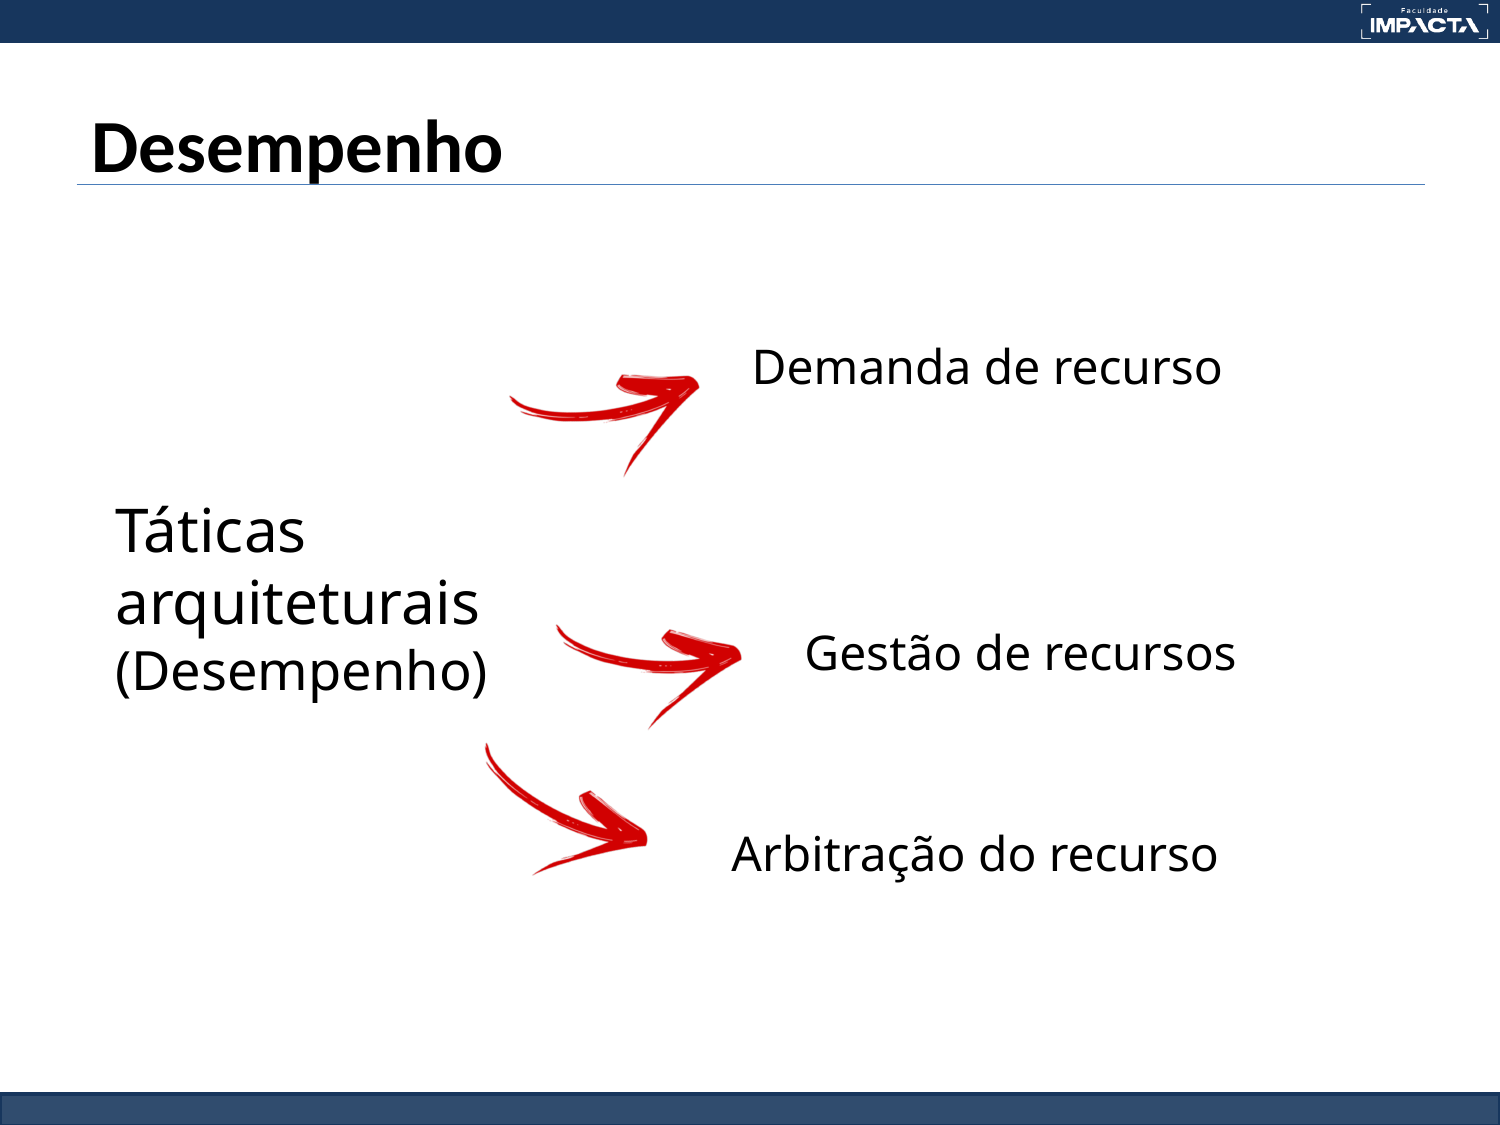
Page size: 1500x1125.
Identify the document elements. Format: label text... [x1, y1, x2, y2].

text_box Demanda de recurso [736, 321, 1419, 378]
picture [475, 543, 747, 893]
picture [502, 298, 704, 490]
text_box Táticas arquiteturais (Desempenho) [100, 476, 571, 533]
text_box Gestão de recursos [789, 607, 1472, 665]
picture [1354, 0, 1495, 43]
text_box Arbitração do recurso [716, 808, 1399, 865]
title Desempenho [76, 89, 1426, 197]
